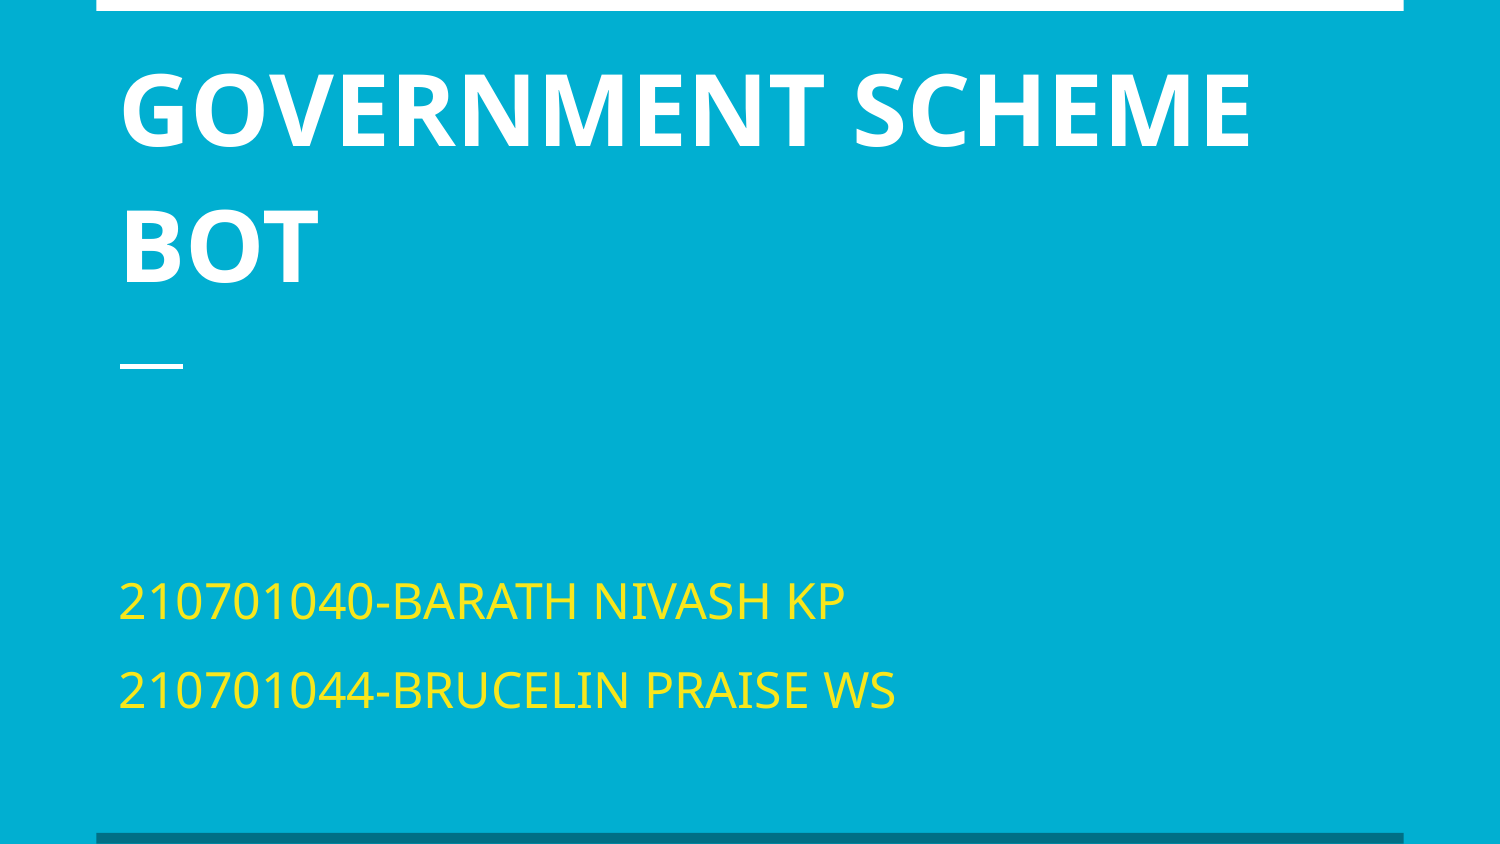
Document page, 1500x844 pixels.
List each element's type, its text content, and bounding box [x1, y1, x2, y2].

title GOVERNMENT SCHEME BOT [103, 22, 1399, 327]
subtitle 210701040-BARATH NIVASH KP 210701044-BRUCELIN PRAISE WS [103, 529, 1399, 739]
